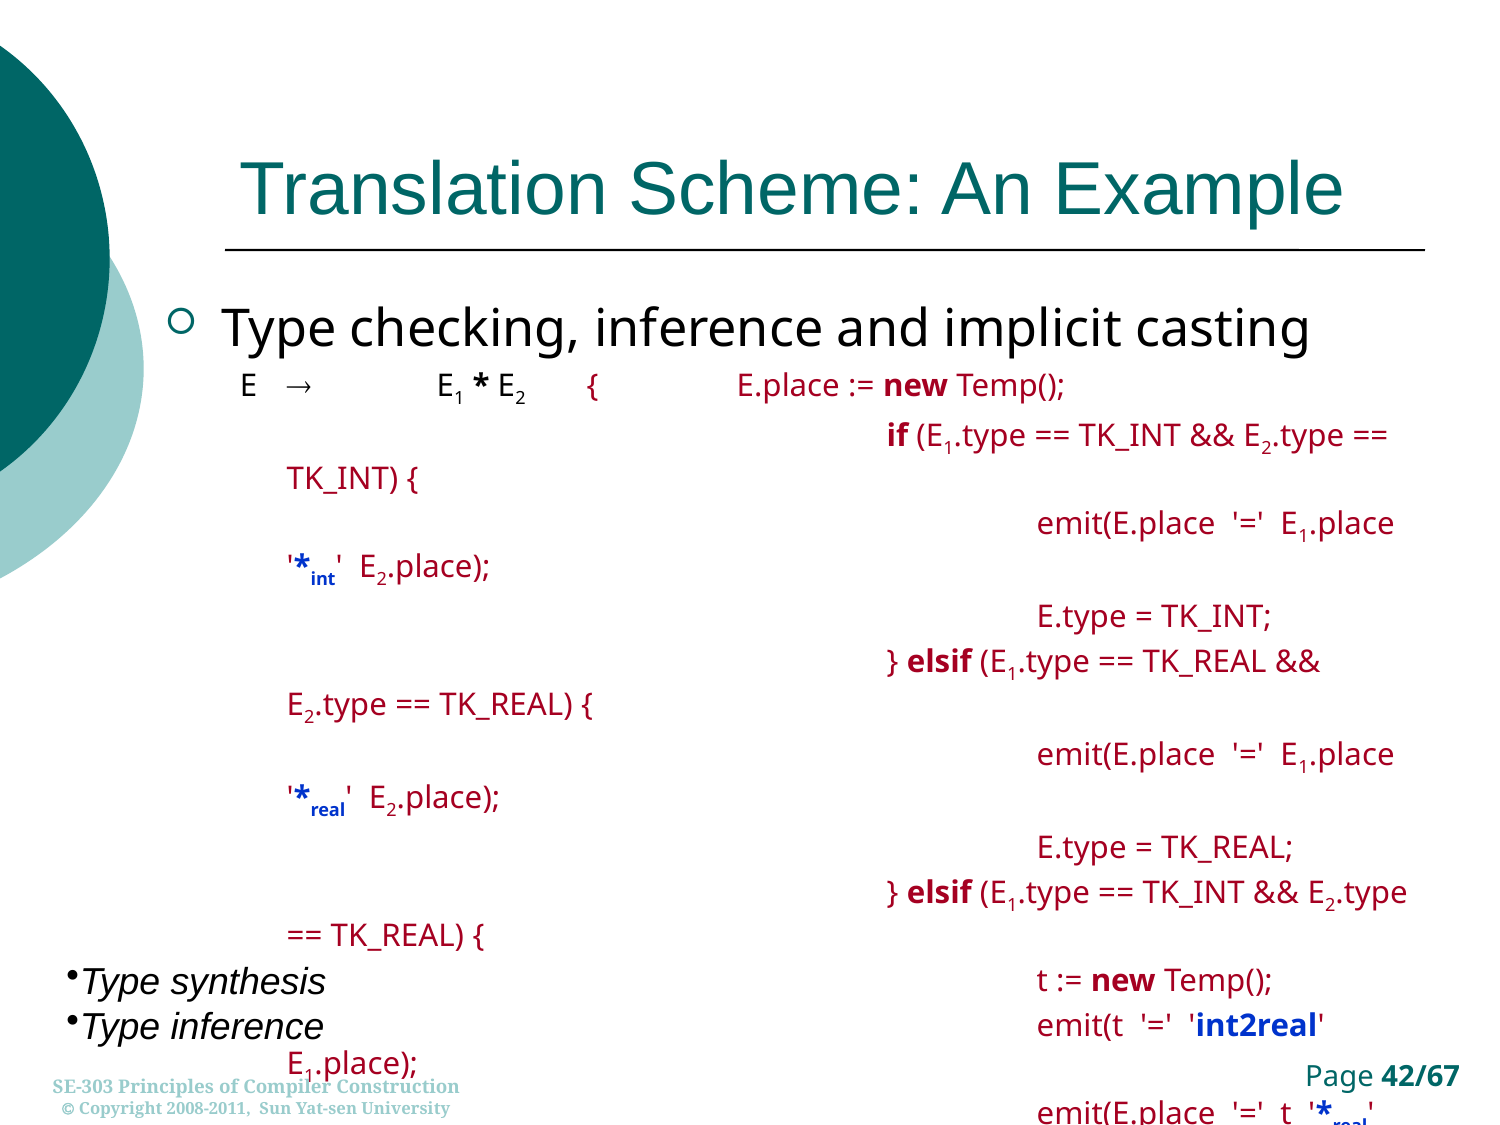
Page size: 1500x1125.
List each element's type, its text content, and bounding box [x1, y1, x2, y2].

list Type checking, inference and implicit casting E  E1 * E2 { E.place := new Temp(); if (E1.type == TK_INT && E2.type == TK_INT) { emit(E.place '=' E1.place '*int' E2.place); E.type = TK_INT; } elsif (E1.type == TK_REAL && E2.type == TK_REAL) { emit(E.place '=' E1.place '*real' E2.place); E.type = TK_REAL; } elsif (E1.type == TK_INT && E2.type == TK_REAL) { t := new Temp(); emit(t '=' 'int2real' E1.place); emit(E.place '=' t '*real' E2.place); E.type = TK_REAL; } elsif (...) { ... } } [149, 287, 1438, 1038]
footer SE-303 Principles of Compiler Construction  Copyright 2008-2011, Sun Yat-sen University [0, 1049, 513, 1125]
text_box Type synthesis Type inference [51, 949, 342, 1049]
title Translation Scheme: An Example [224, 49, 1425, 238]
